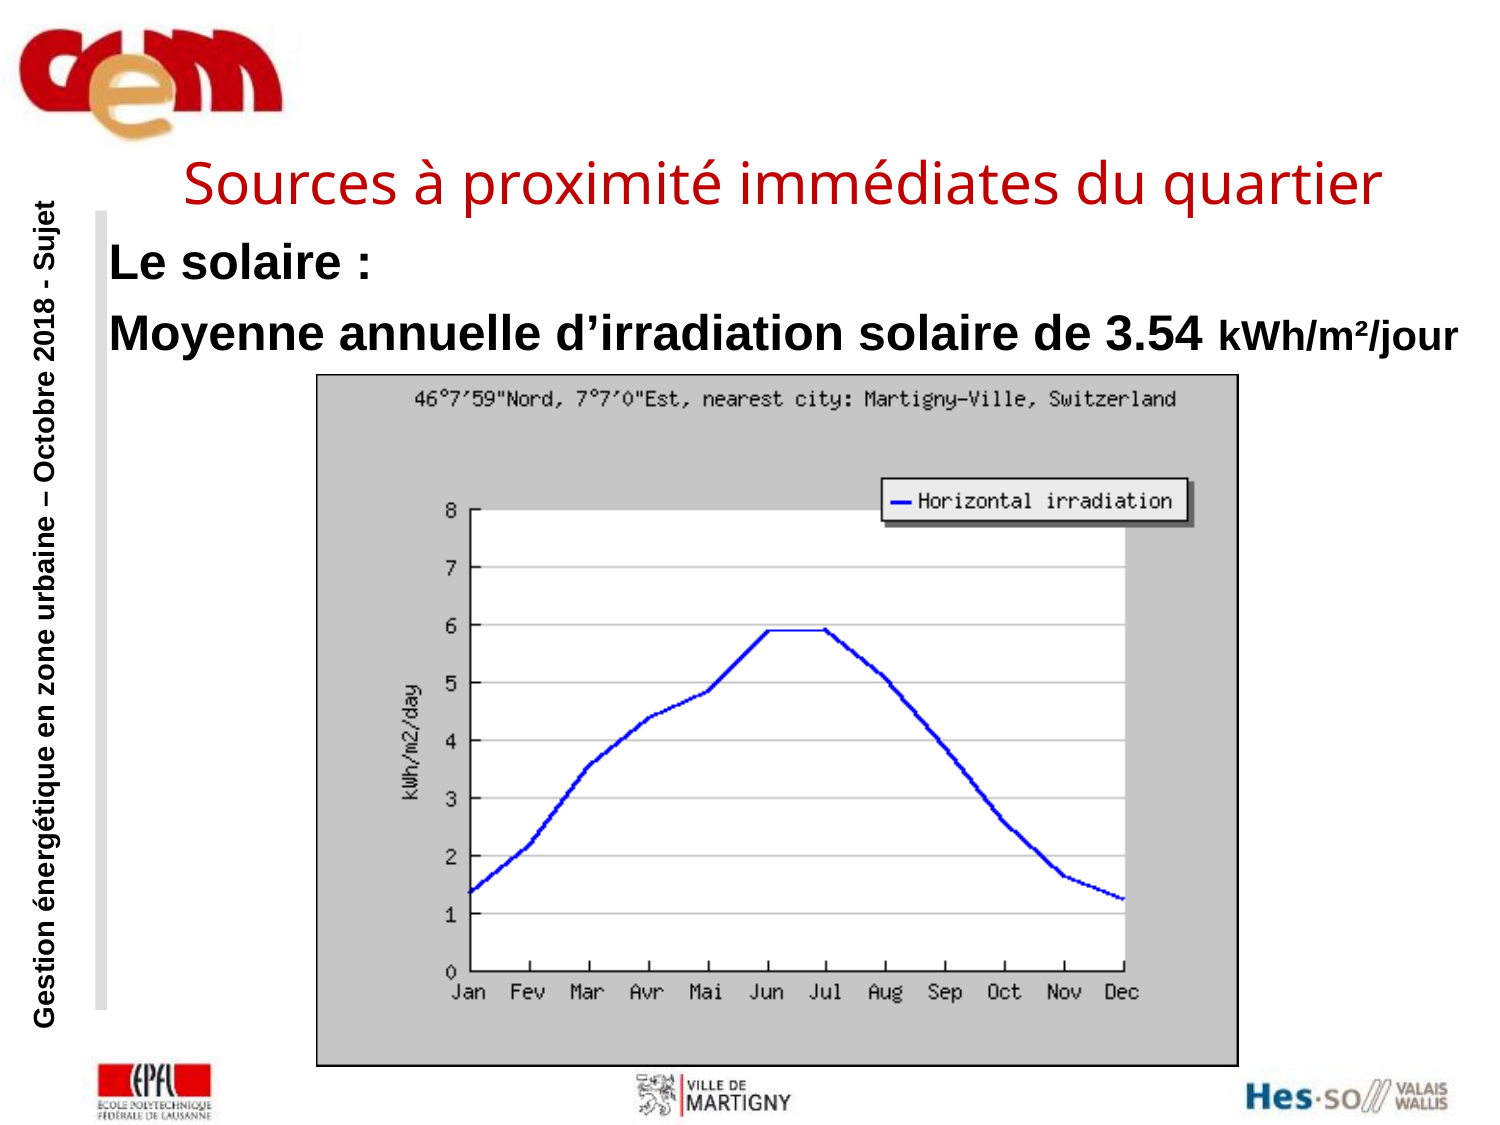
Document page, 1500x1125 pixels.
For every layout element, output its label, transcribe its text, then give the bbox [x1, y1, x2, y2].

picture [82, 1056, 220, 1125]
text_box Le solaire : Moyenne annuelle d’irradiation solaire de 3.54 kWh/m²/jour [93, 222, 1500, 366]
picture [0, 0, 301, 145]
picture [316, 374, 1459, 1125]
text_box Sources à proximité immédiates du quartier [108, 138, 1459, 222]
